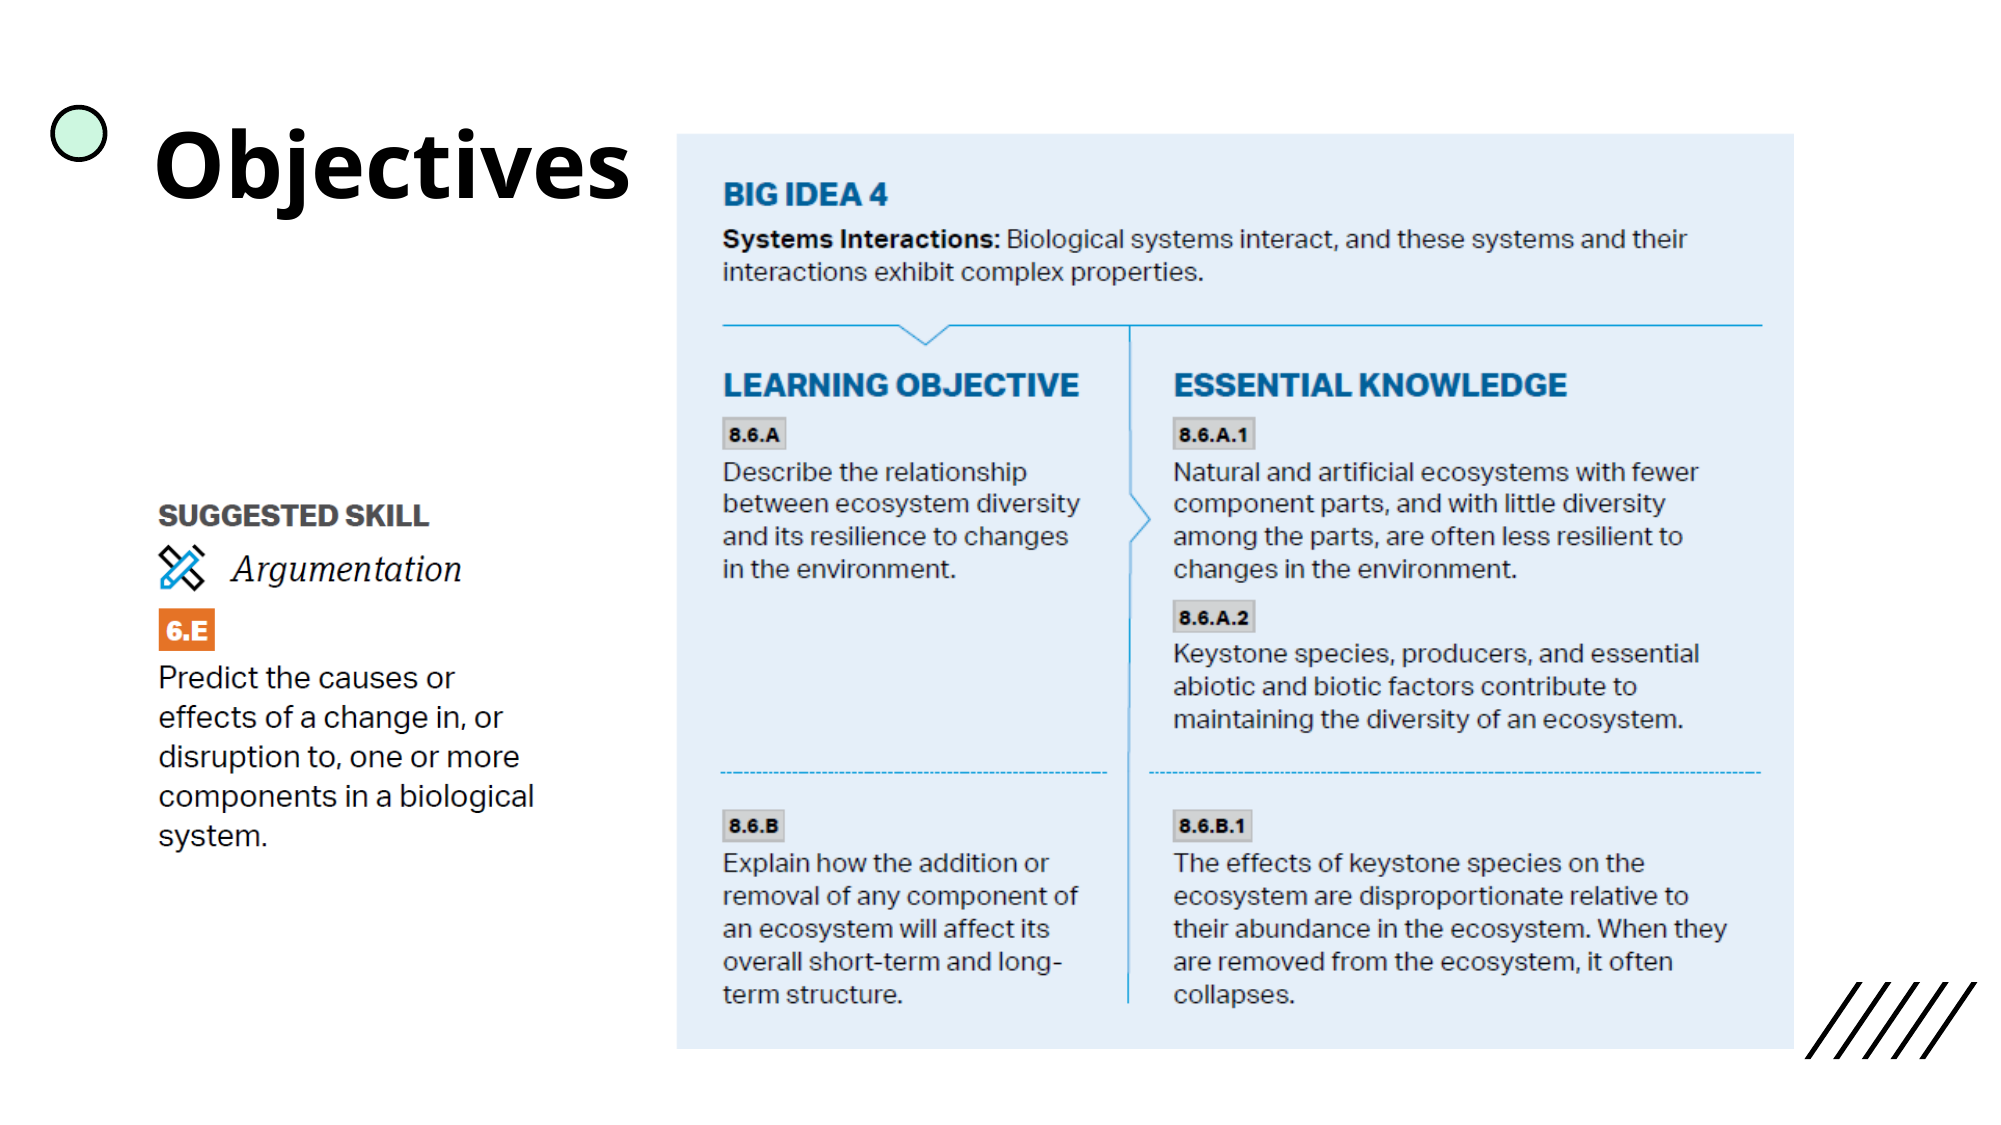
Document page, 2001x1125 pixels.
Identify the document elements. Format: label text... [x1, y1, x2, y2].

picture [674, 131, 1794, 1050]
title Objectives [137, 59, 1863, 278]
picture [137, 491, 574, 866]
